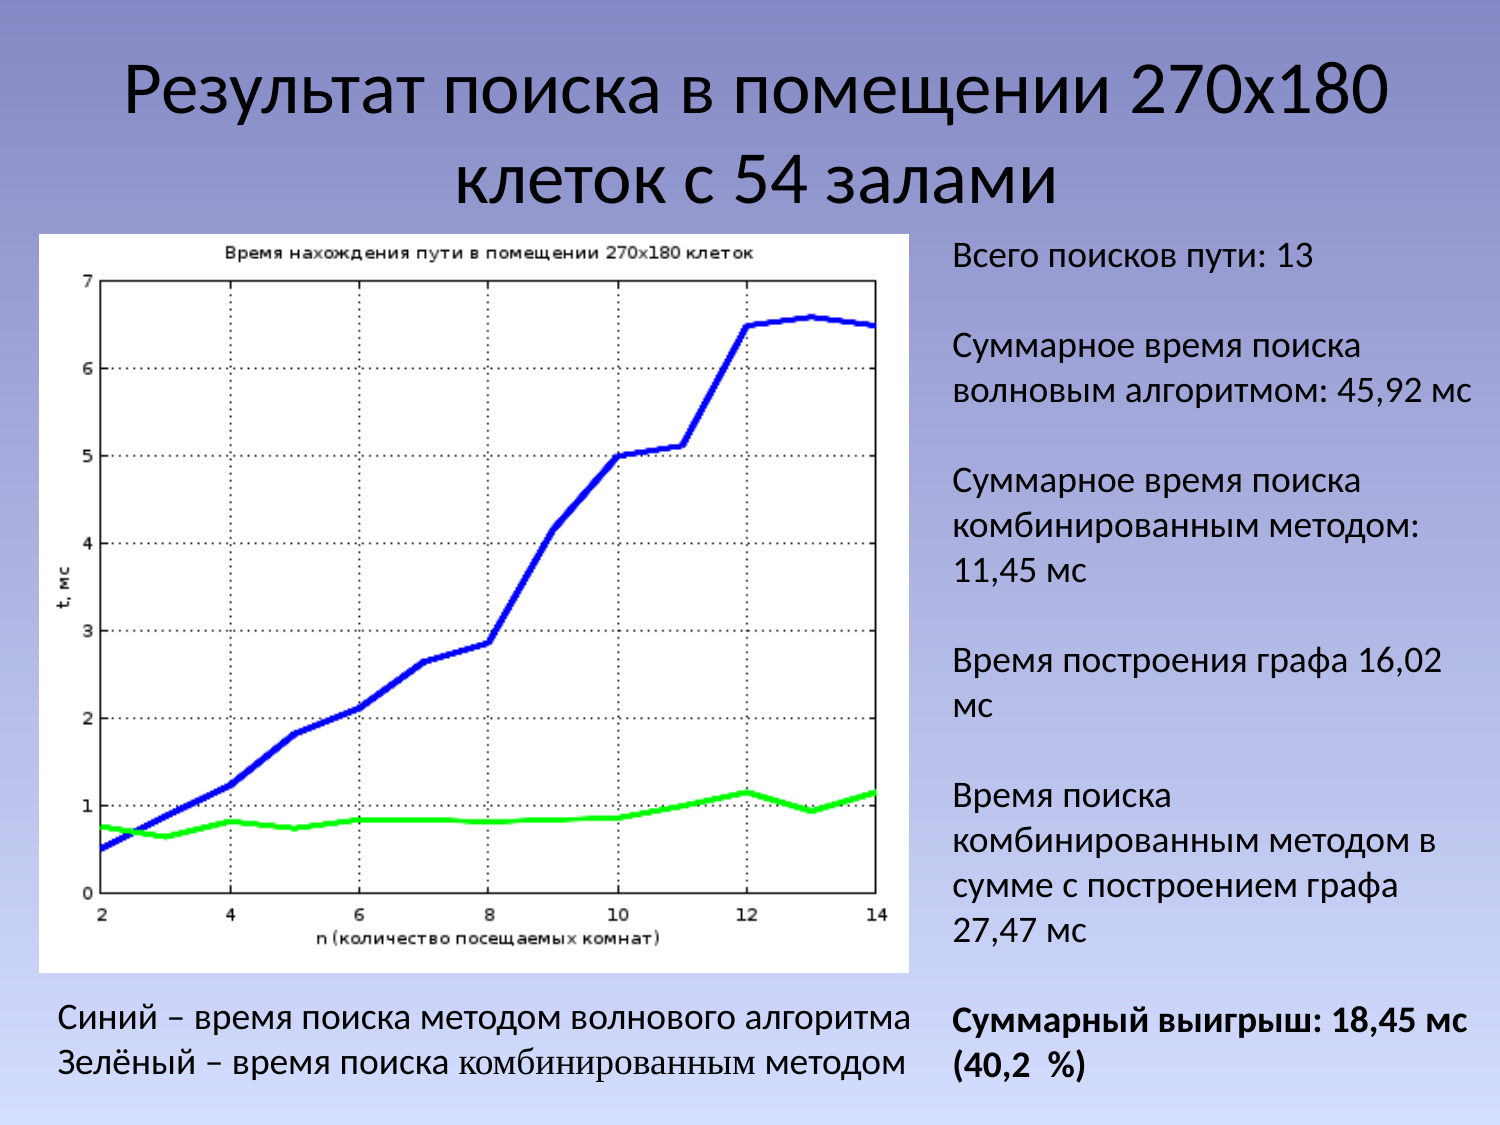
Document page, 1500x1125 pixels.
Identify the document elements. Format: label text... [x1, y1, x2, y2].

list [39, 234, 909, 973]
text_box Синий – время поиска методом волнового алгоритма Зелёный – время поиска комбинированным методом [42, 984, 928, 1090]
text_box Всего поисков пути: 13 Суммарное время поиска волновым алгоритмом: 45,92 мс Суммарное время поиска комбинированным методом: 11,45 мс Время построения графа 16,02 мс Время поиска комбинированным методом в сумме с построением графа 27,47 мс Суммарный выигрыш: 18,45 мс (40,2 %) [937, 222, 1500, 1093]
title Результат поиска в помещении 270x180 клеток с 54 залами [82, 35, 1432, 223]
